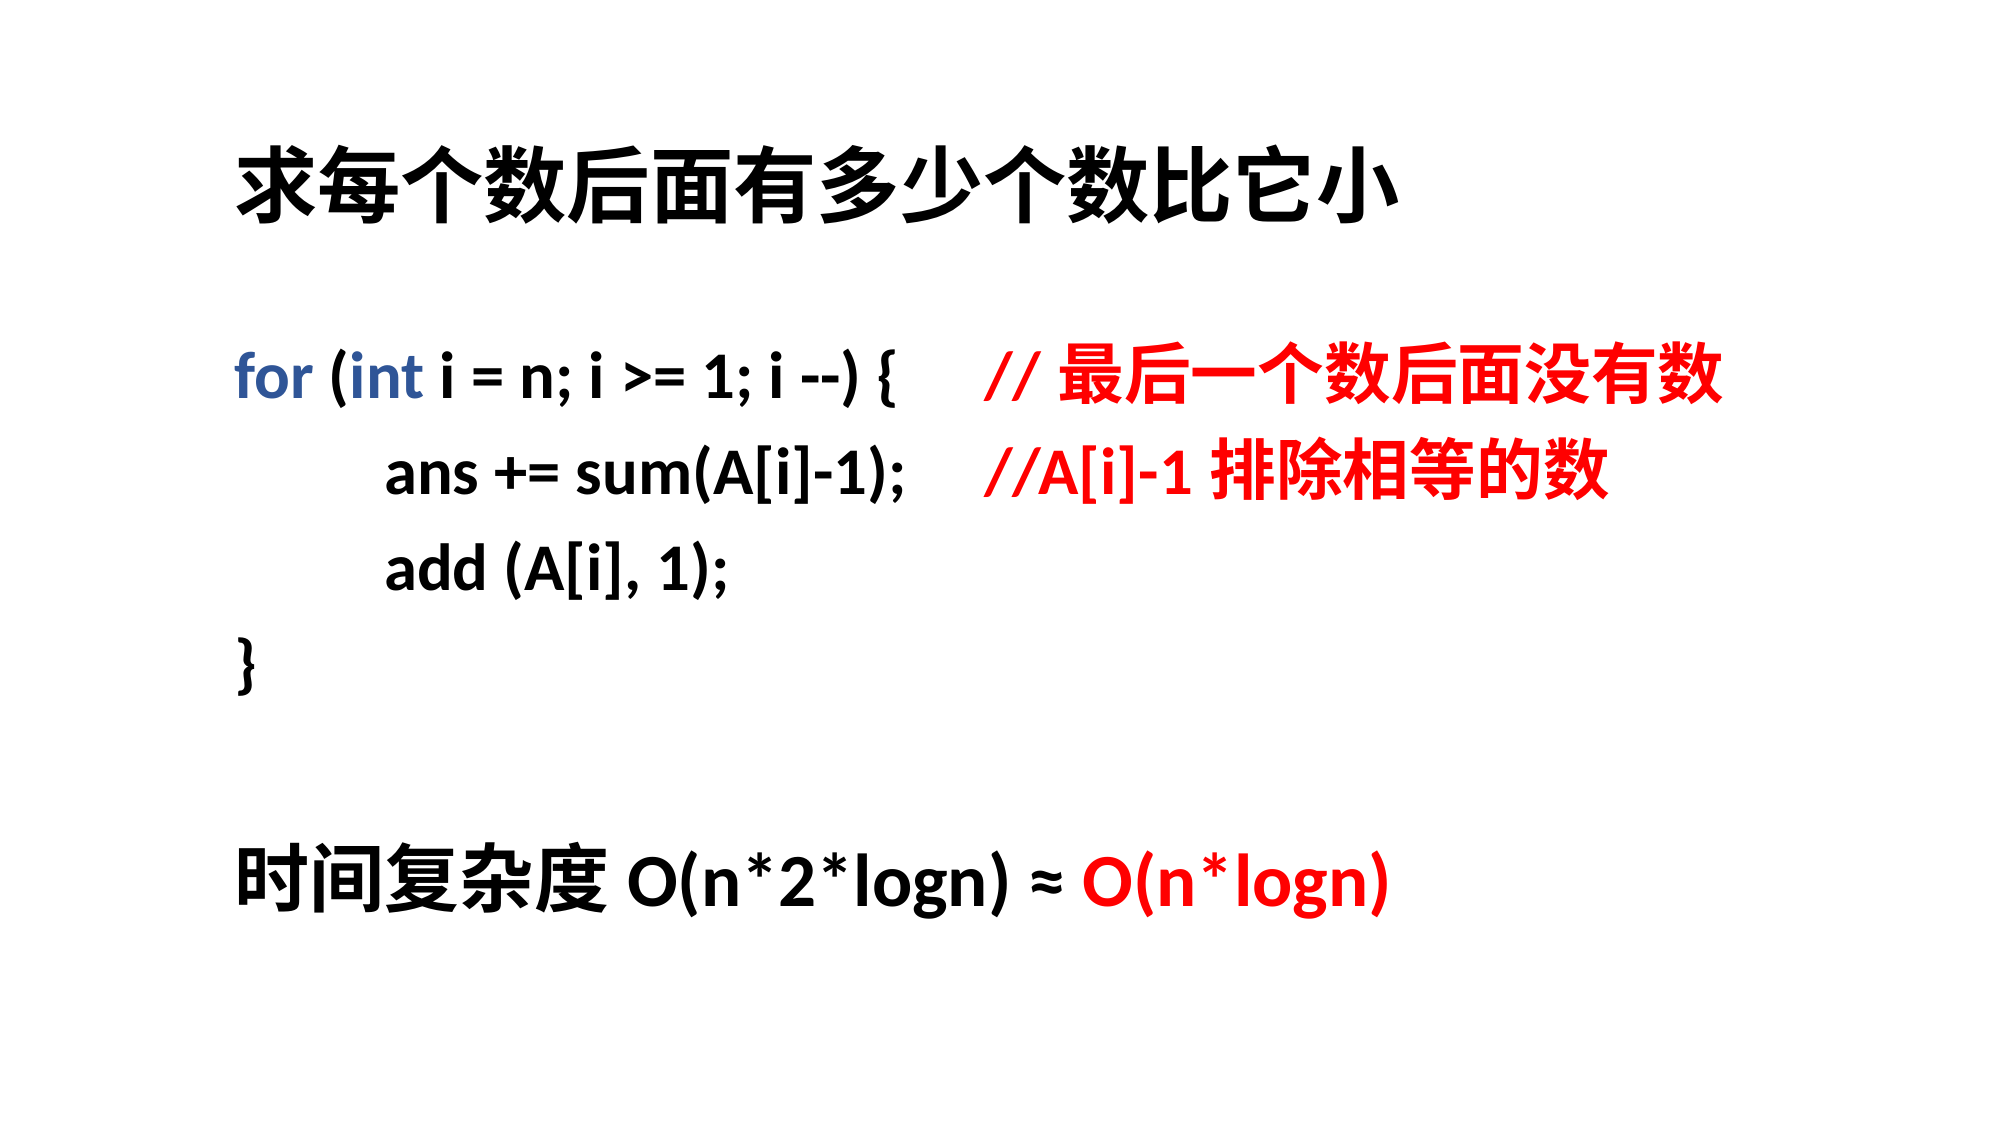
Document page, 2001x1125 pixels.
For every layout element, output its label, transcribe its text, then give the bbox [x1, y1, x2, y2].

text_box for (int i = n; i >= 1; i --) { //最后一个数后面没有数 ans += sum(A[i]-1); //A[i]-1排除相等的数 add (A[i], 1); } [219, 308, 1821, 708]
text_box 求每个数后面有多少个数比它小 [219, 105, 1821, 241]
text_box 时间复杂度O(n*2*logn) ≈ O(n*logn) [219, 805, 1821, 929]
